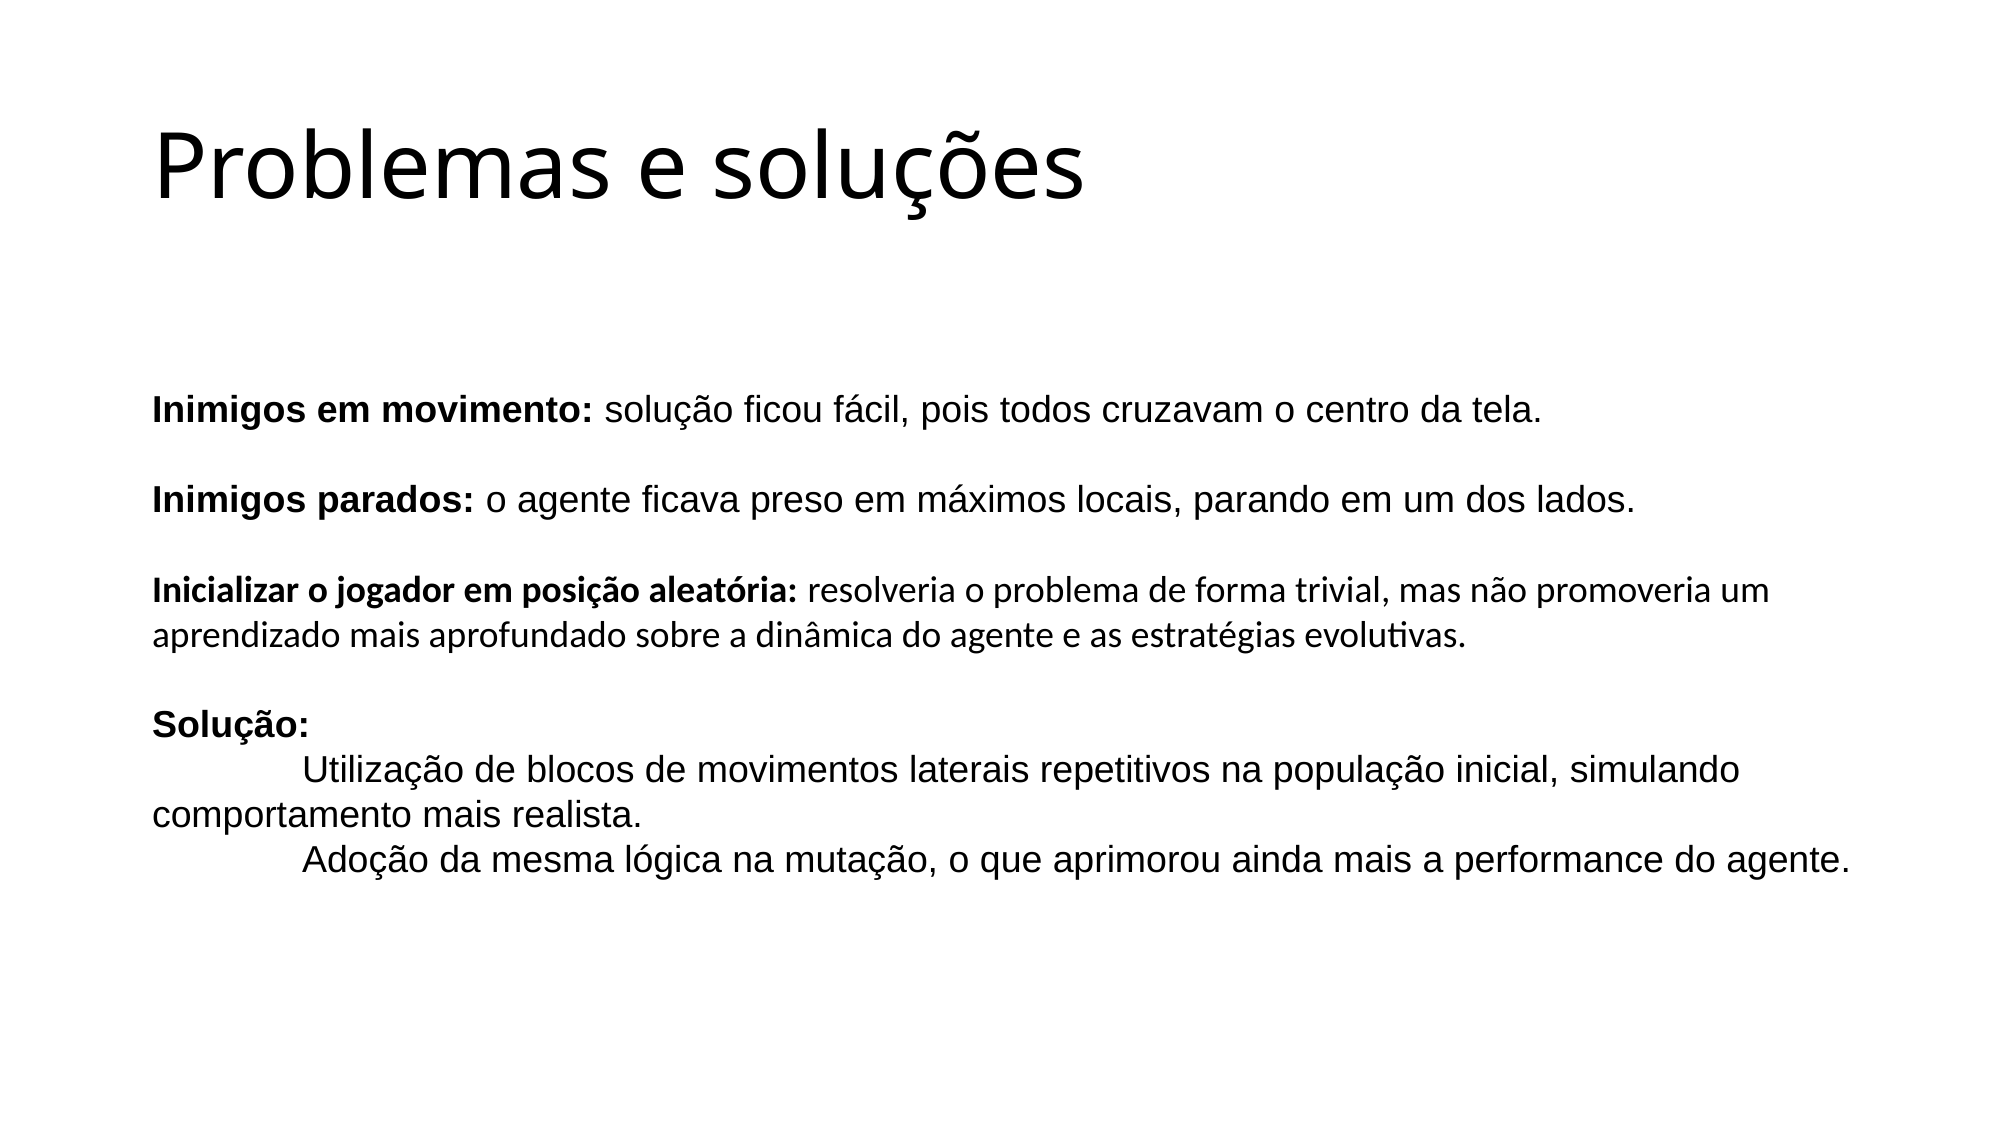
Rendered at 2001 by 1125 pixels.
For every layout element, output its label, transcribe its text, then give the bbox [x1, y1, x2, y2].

title Problemas e soluções [137, 59, 1863, 278]
text_box Inimigos em movimento: solução ficou fácil, pois todos cruzavam o centro da tela. Inimigos parados: o agente ficava preso em máximos locais, parando em um dos lados. Inicializar o jogador em posição aleatória: resolveria o problema de forma trivial, mas não promoveria um aprendizado mais aprofundado sobre a dinâmica do agente e as estratégias evolutivas. Solução: Utilização de blocos de movimentos laterais repetitivos na população inicial, simulando comportamento mais realista. Adoção da mesma lógica na mutação, o que aprimorou ainda mais a performance do agente. [137, 378, 1903, 888]
